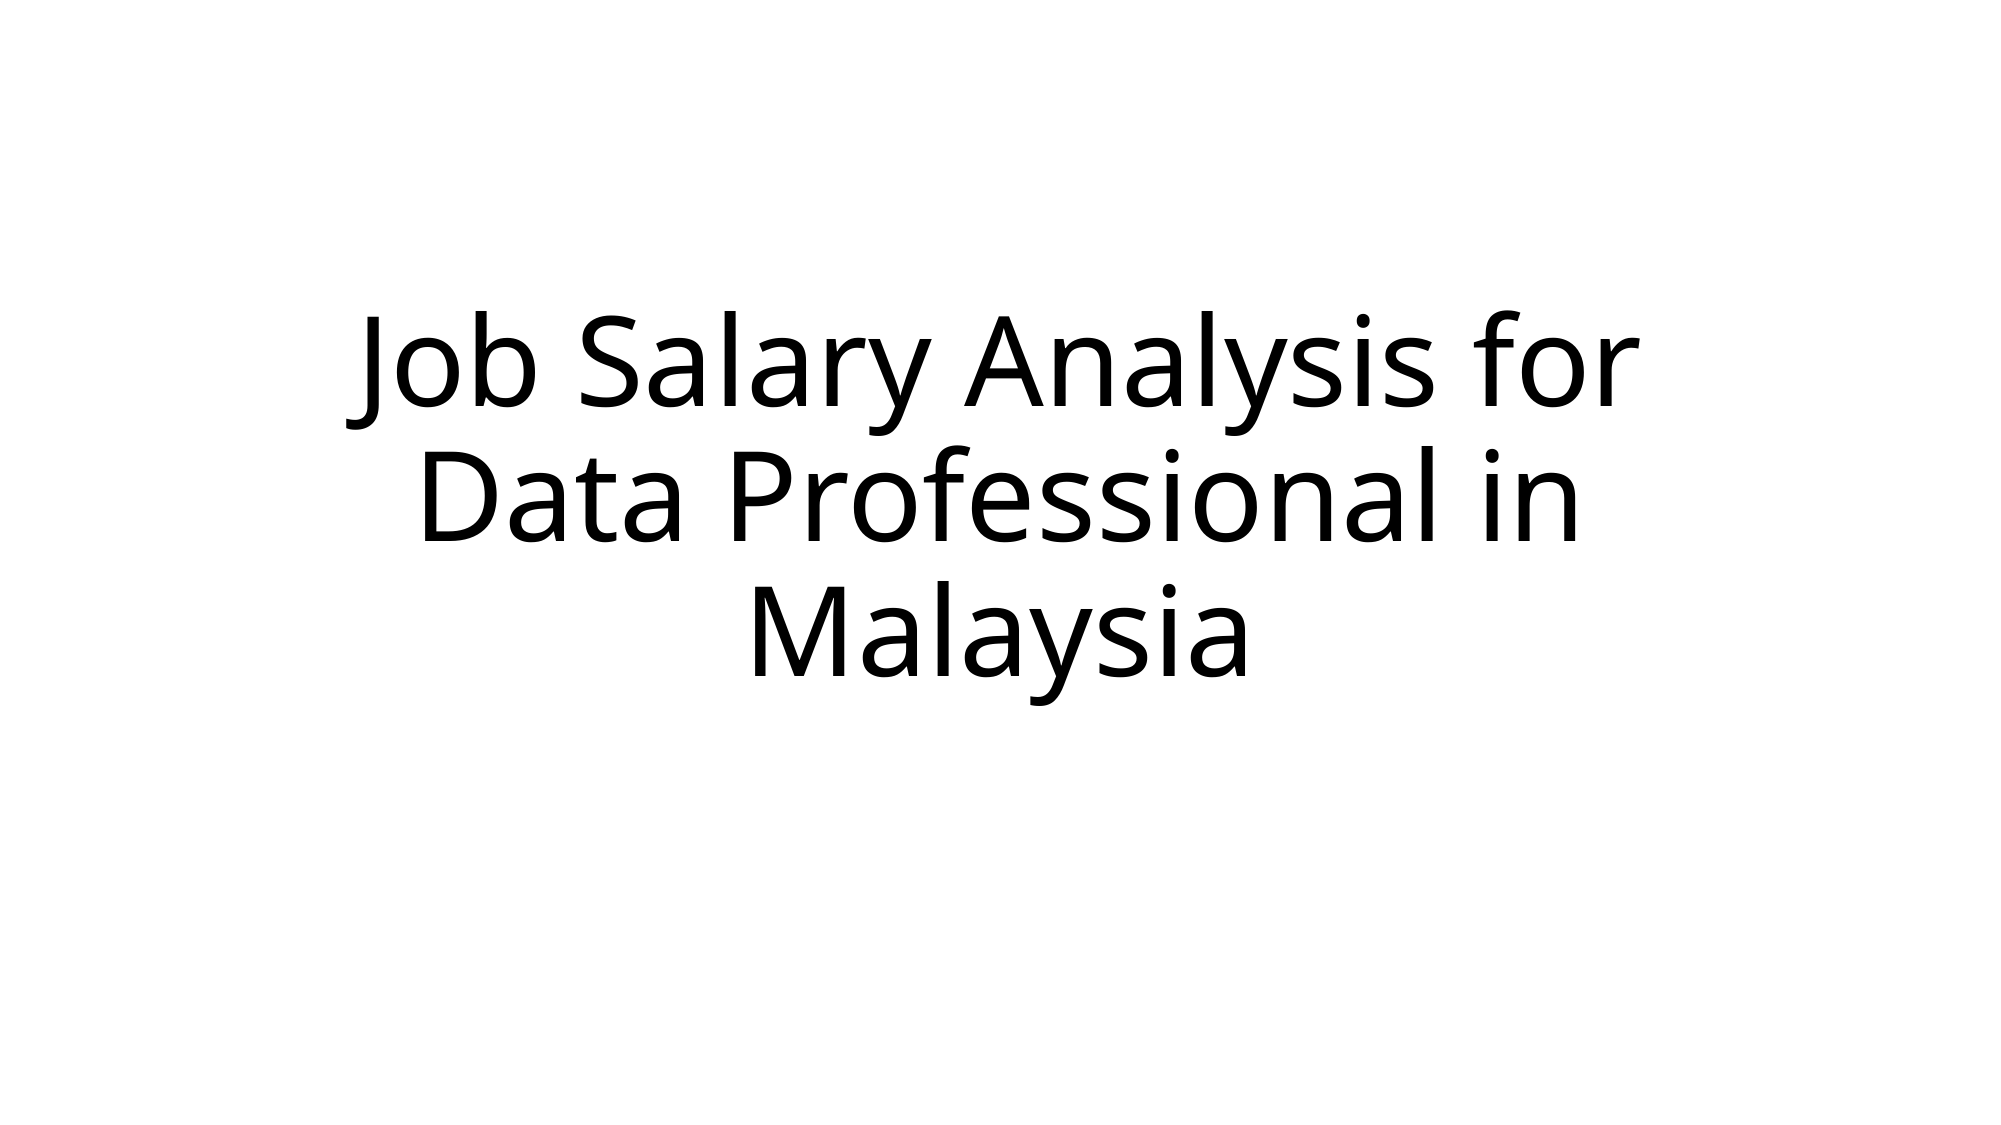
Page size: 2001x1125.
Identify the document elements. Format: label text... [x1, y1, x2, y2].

title Job Salary Analysis for Data Professional in Malaysia [249, 414, 1750, 711]
